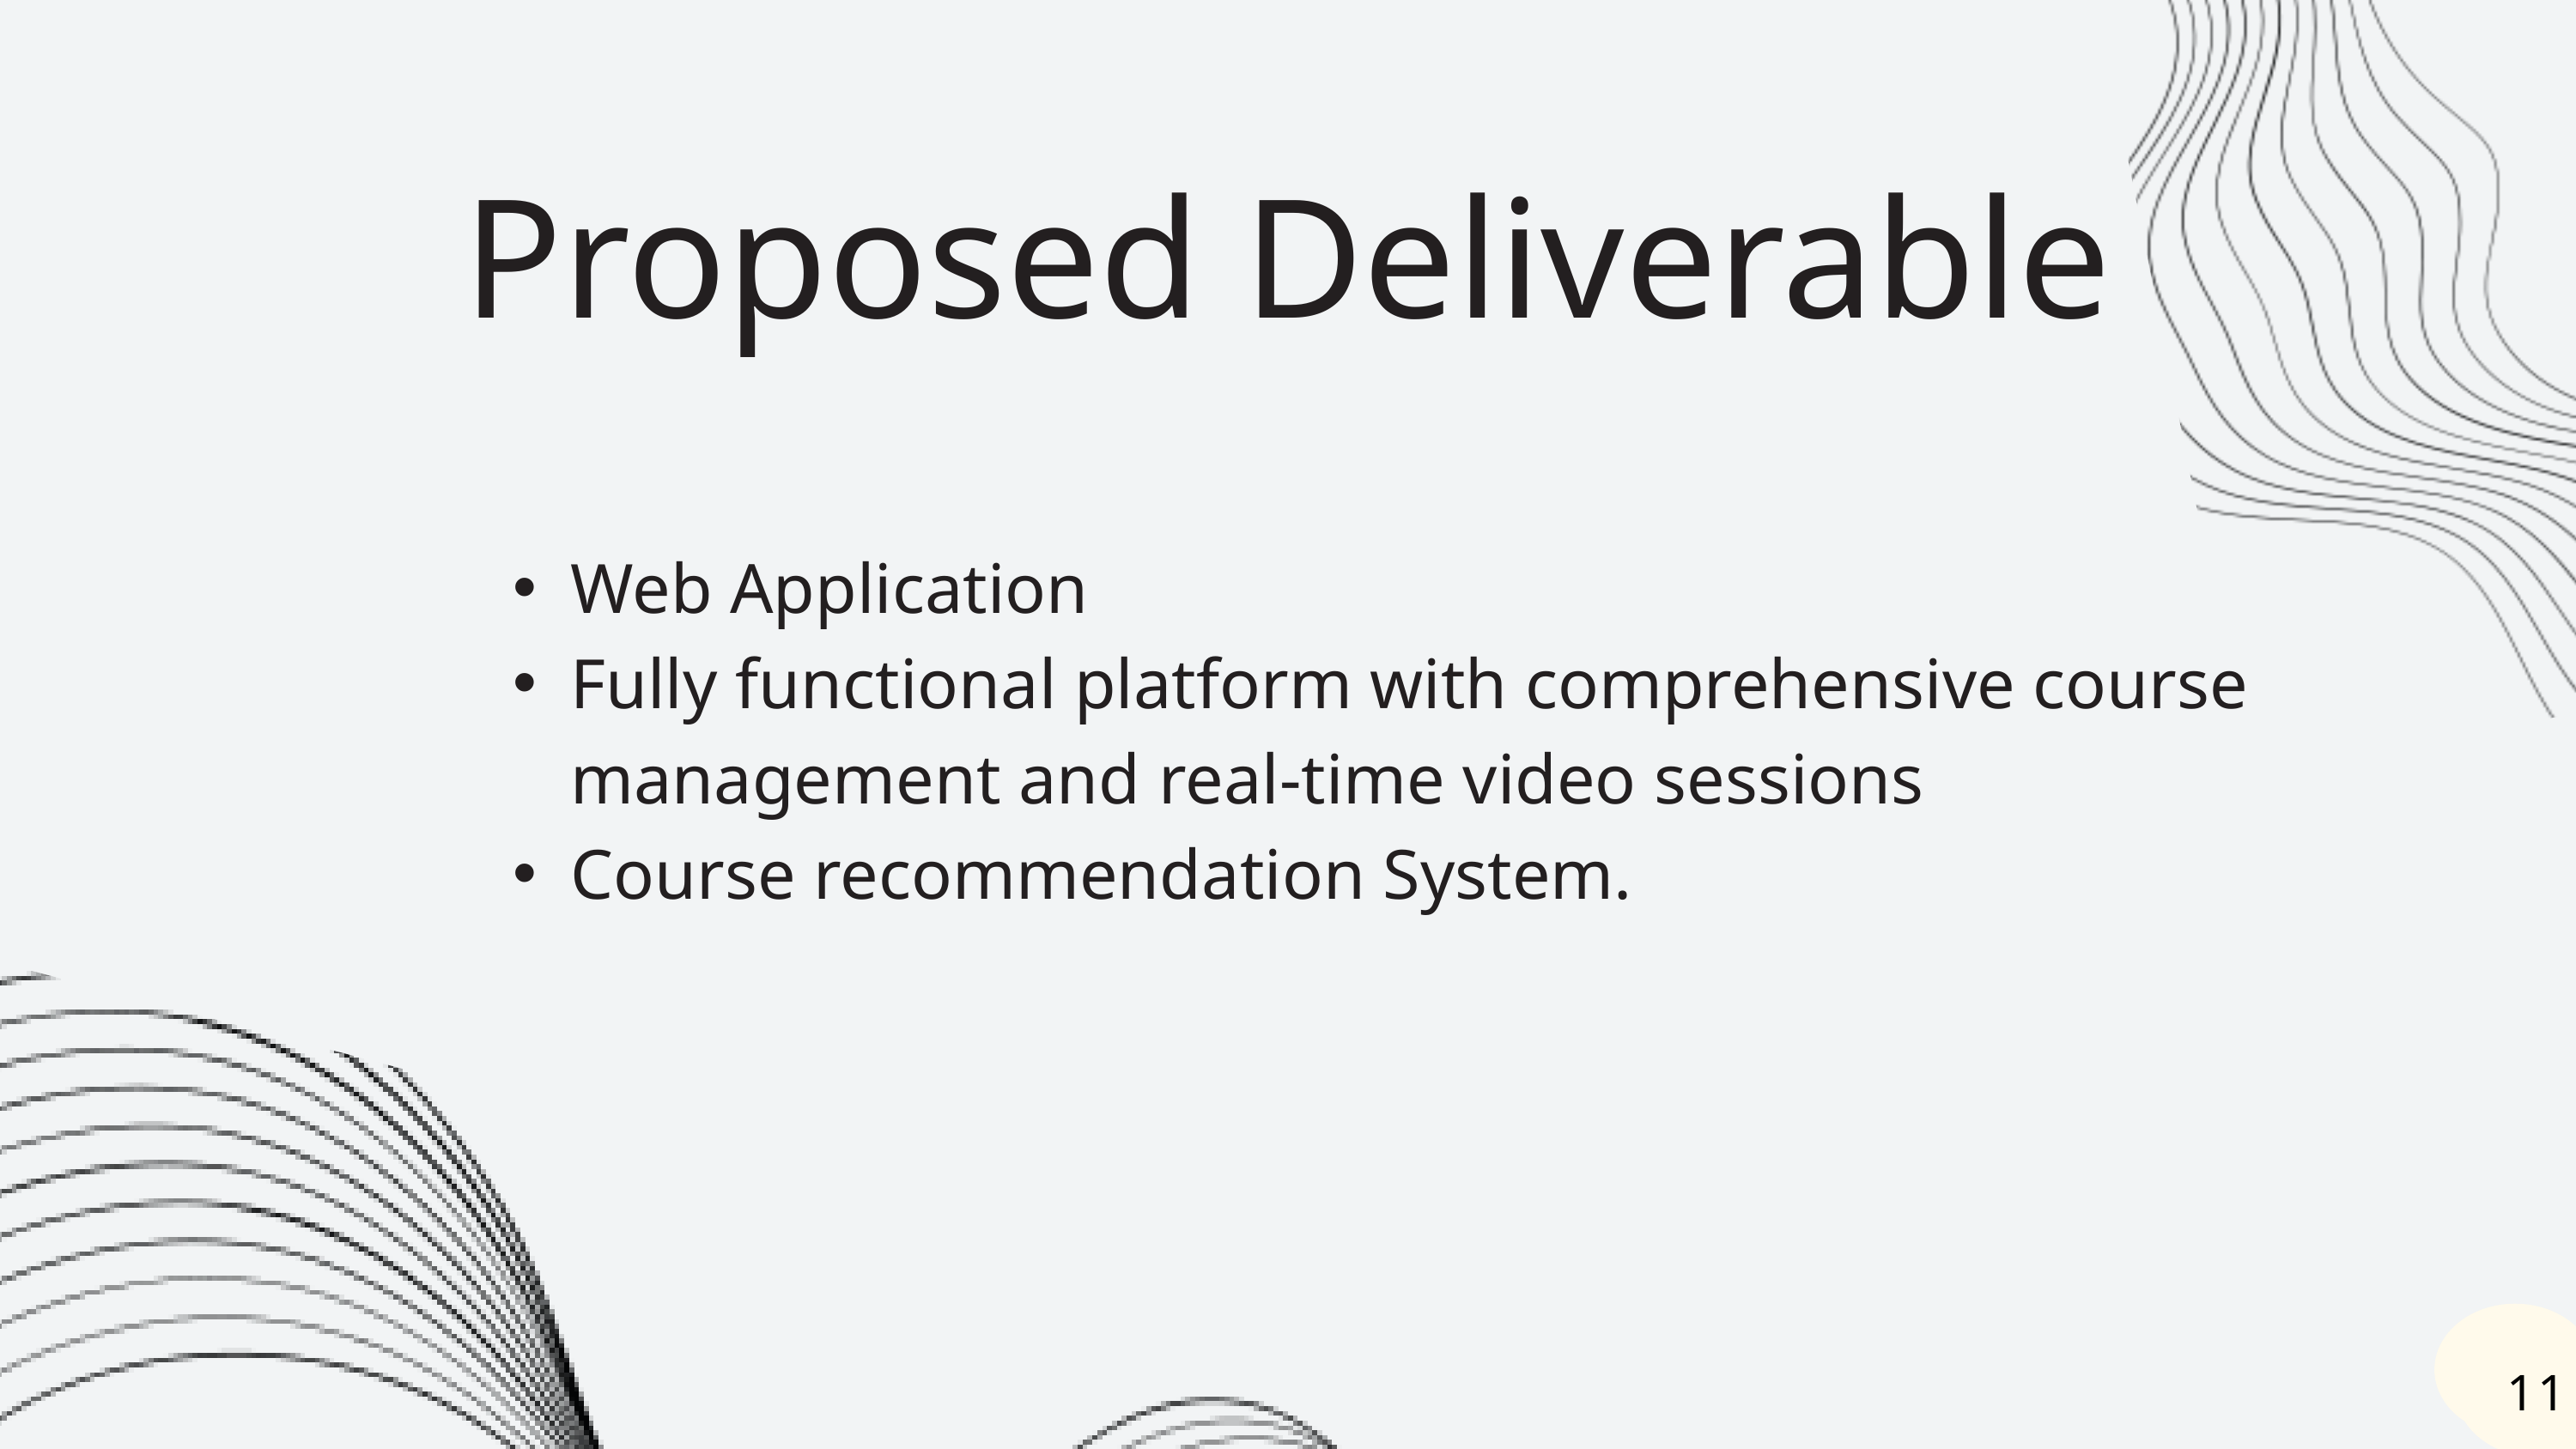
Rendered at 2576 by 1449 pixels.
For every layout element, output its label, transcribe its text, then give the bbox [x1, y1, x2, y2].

text_box Proposed Deliverable [417, 120, 2159, 351]
text_box [0, 962, 1665, 1449]
text_box [2096, 0, 2576, 778]
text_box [2455, 1325, 2576, 1449]
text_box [2433, 1303, 2576, 1436]
text_box Web Application Fully functional platform with comprehensive course management and real-time video sessions Course recommendation System. [454, 436, 2251, 1009]
